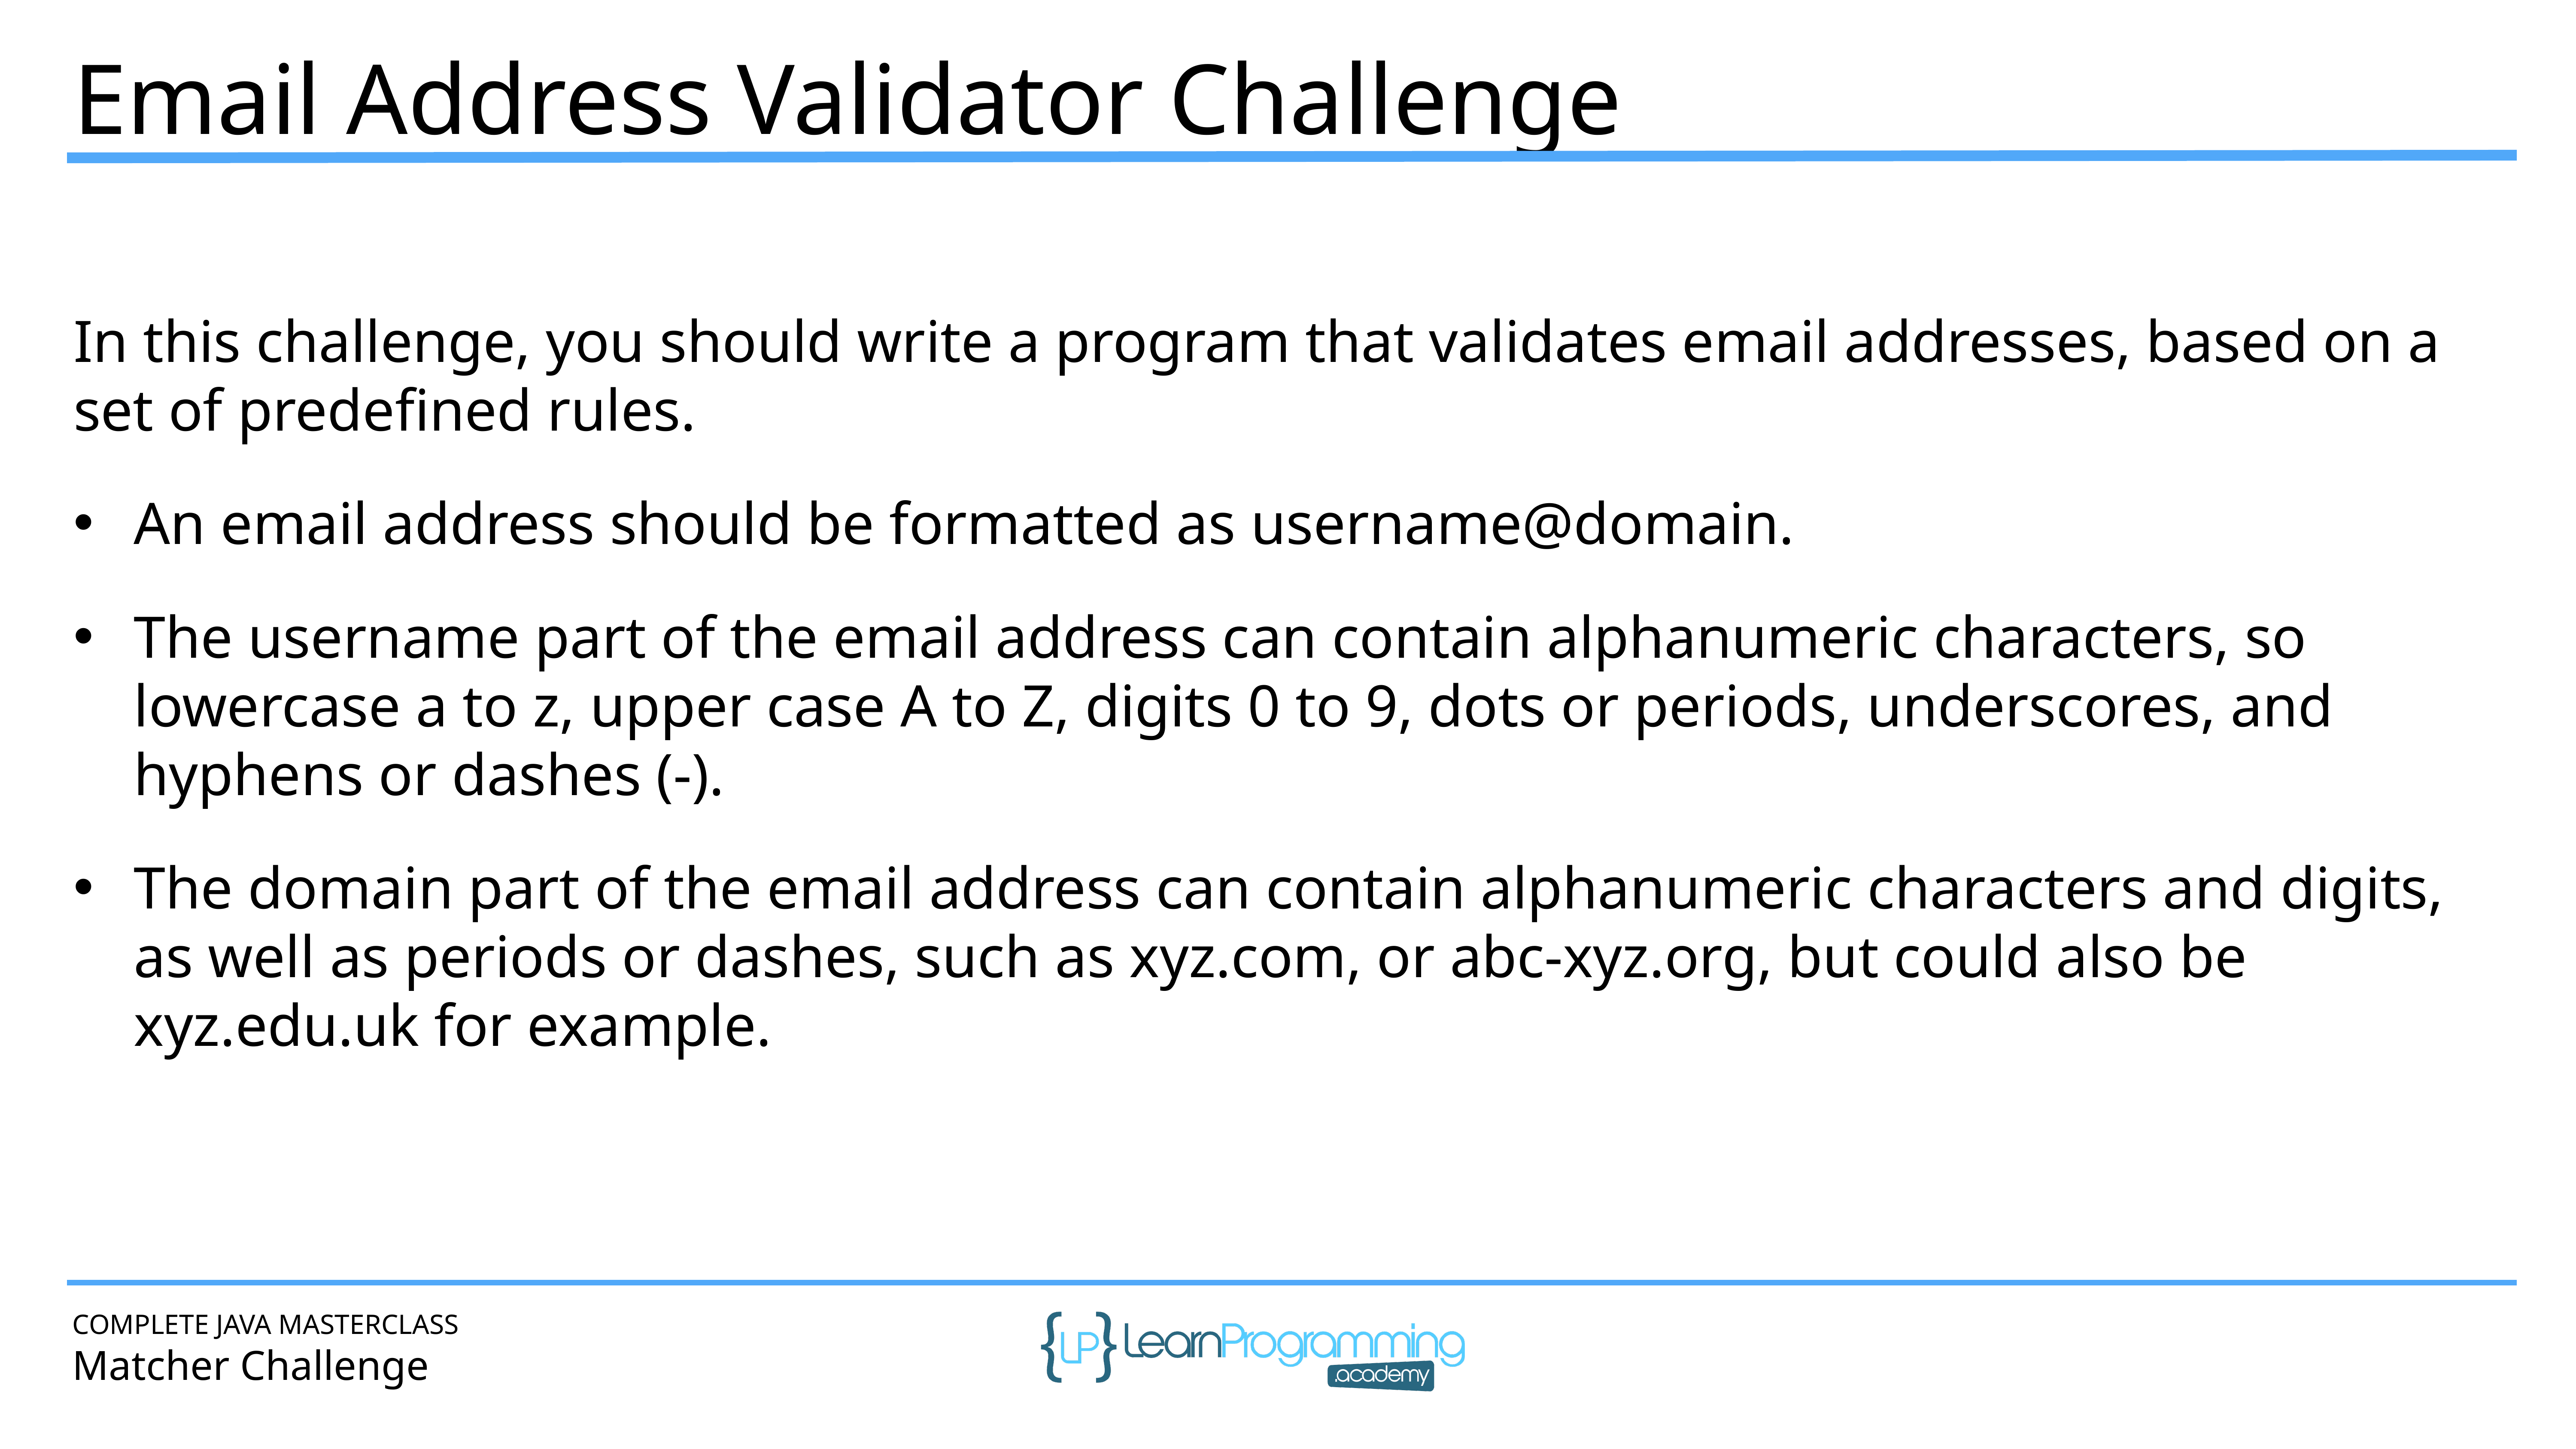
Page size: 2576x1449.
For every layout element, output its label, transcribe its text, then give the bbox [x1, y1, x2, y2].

picture [1032, 1302, 1477, 1400]
text_box In this challenge, you should write a program that validates email addresses, based on a set of predefined rules. An email address should be formatted as username@domain. The username part of the email address can contain alphanumeric characters, so lowercase a to z, upper case A to Z, digits 0 to 9, dots or periods, underscores, and hyphens or dashes (-). The domain part of the email address can contain alphanumeric characters and digits, as well as periods or dashes, such as xyz.com, or abc-xyz.org, but could also be xyz.edu.uk for example. [67, 301, 2517, 1139]
text_box Email Address Validator Challenge [67, 32, 1628, 159]
text_box COMPLETE JAVA MASTERCLASS Matcher Challenge [67, 1302, 1030, 1394]
